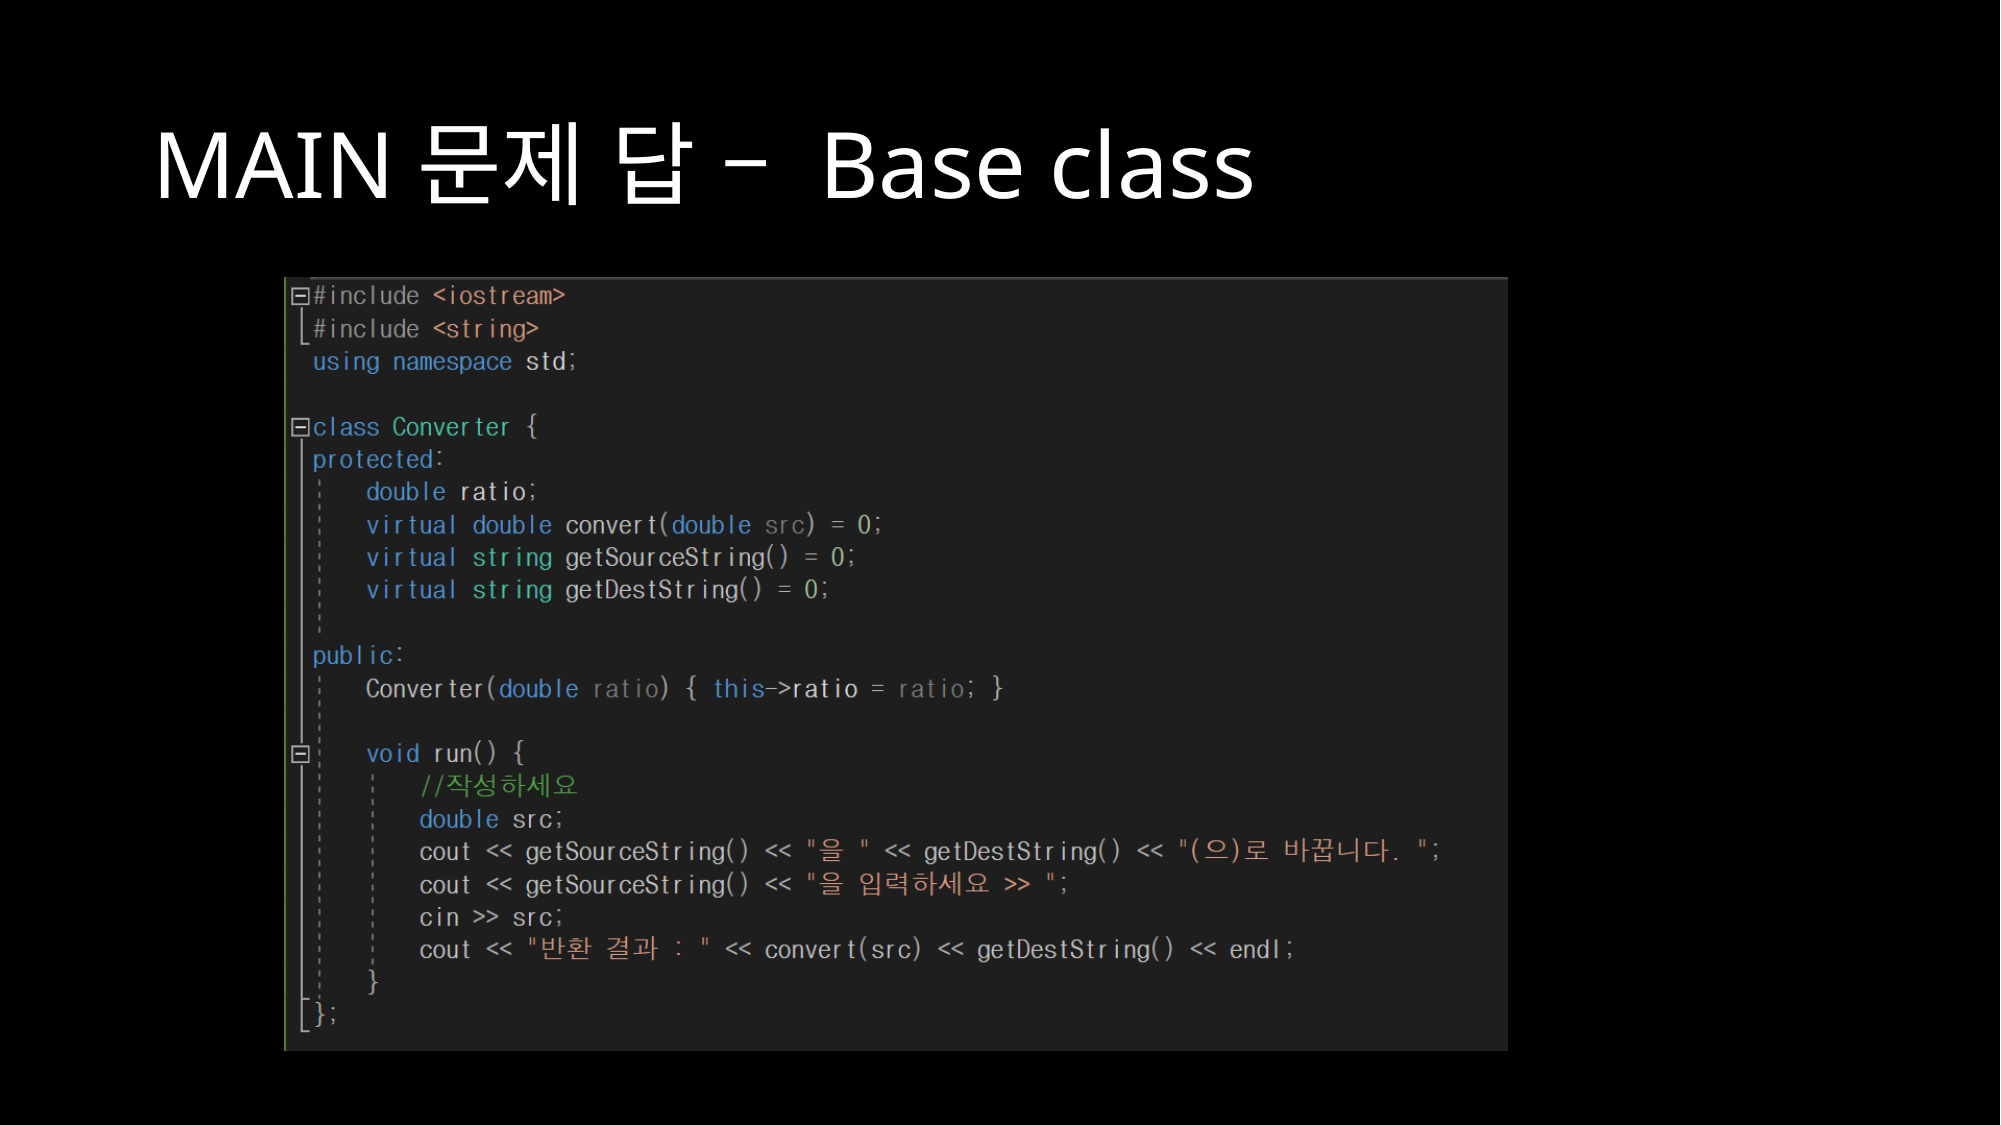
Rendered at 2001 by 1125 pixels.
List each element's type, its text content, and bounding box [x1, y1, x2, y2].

title MAIN문제 답 – Base class [137, 59, 1863, 278]
picture [284, 277, 1508, 1051]
